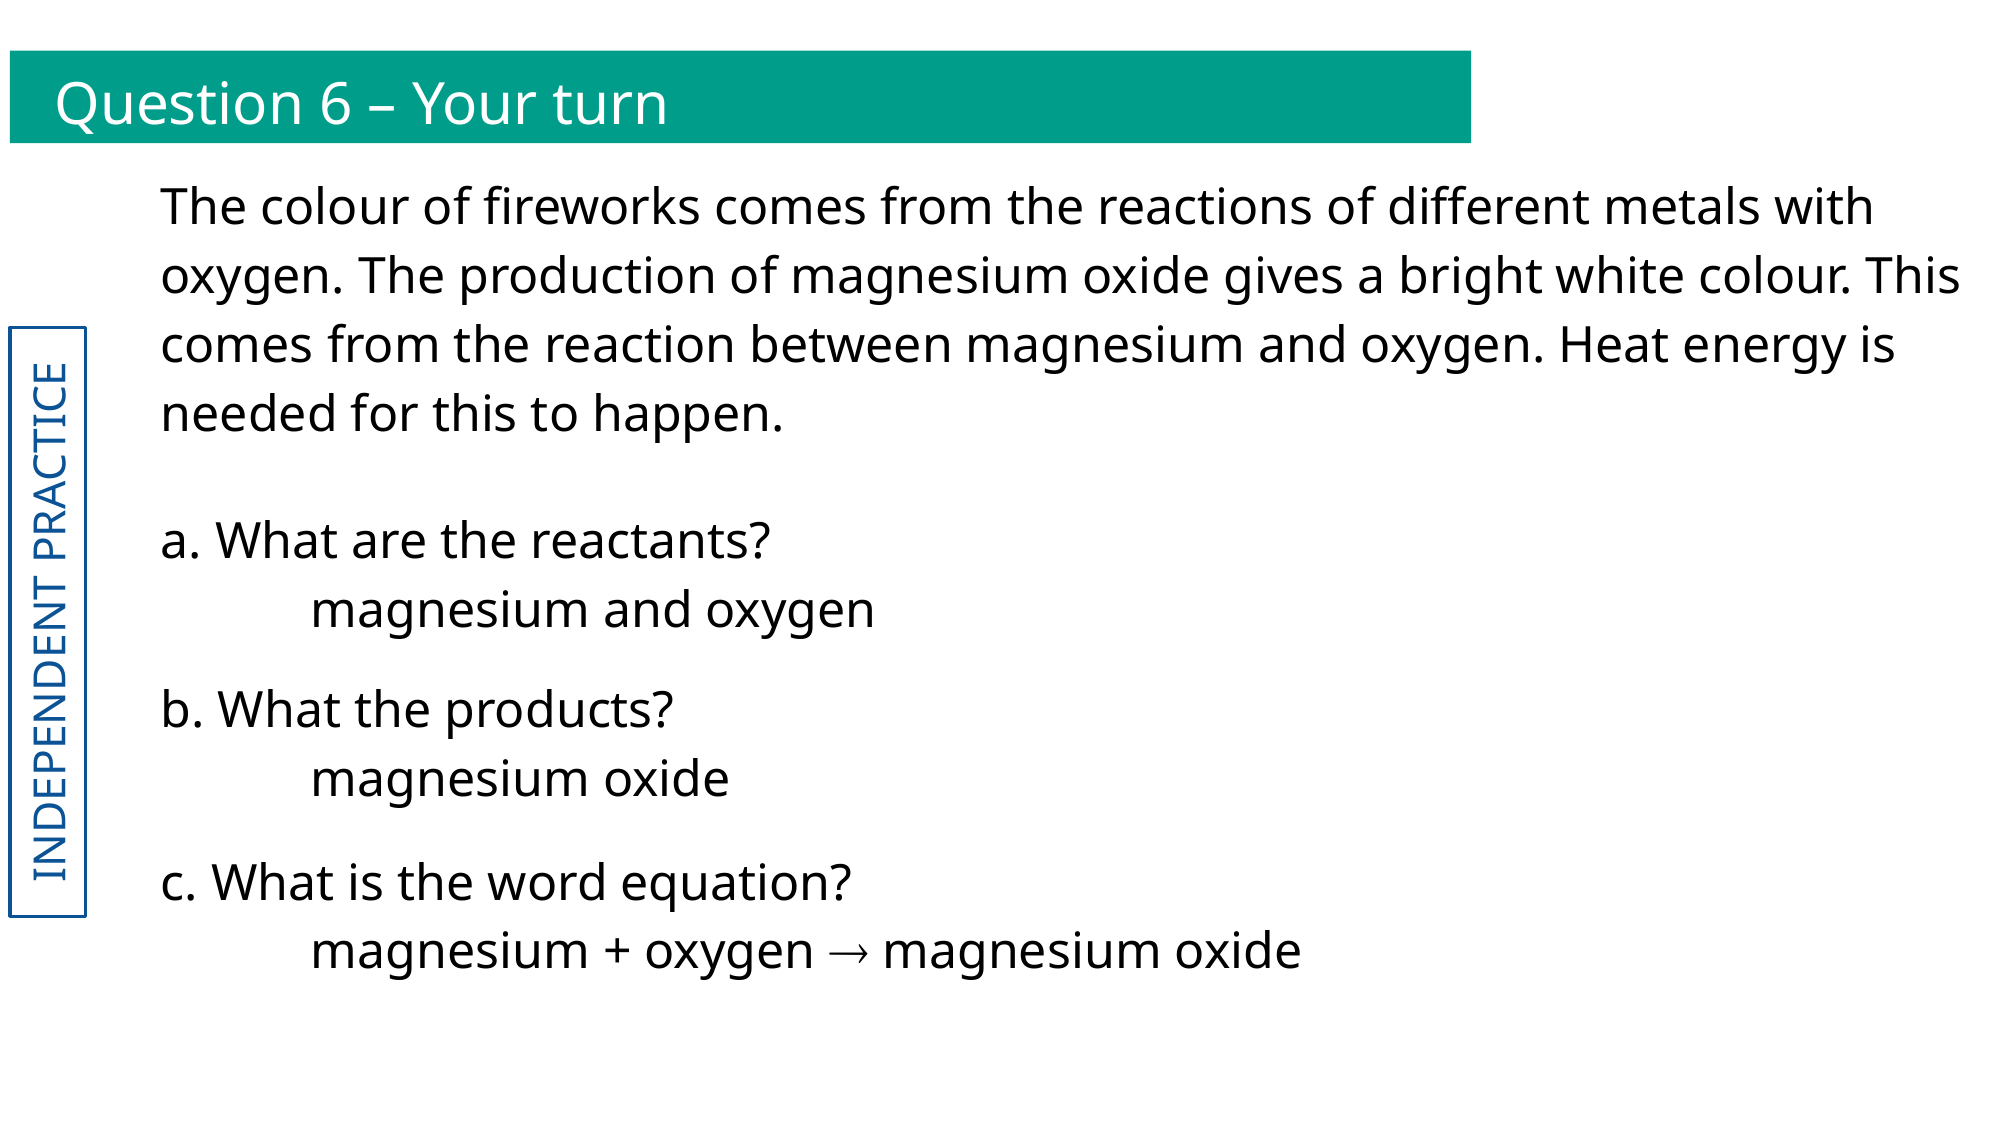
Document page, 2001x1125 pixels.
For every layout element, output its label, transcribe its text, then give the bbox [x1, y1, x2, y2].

subtitle Question 6 – Your turn [20, 58, 1463, 135]
list The colour of fireworks comes from the reactions of different metals with oxygen. The production of magnesium oxide gives a bright white colour. This comes from the reaction between magnesium and oxygen. Heat energy is needed for this to happen. a. What are the reactants? magnesium and oxygen b. What the products? magnesium oxide c. What is the word equation? magnesium + oxygen  magnesium oxide [120, 150, 1986, 1076]
